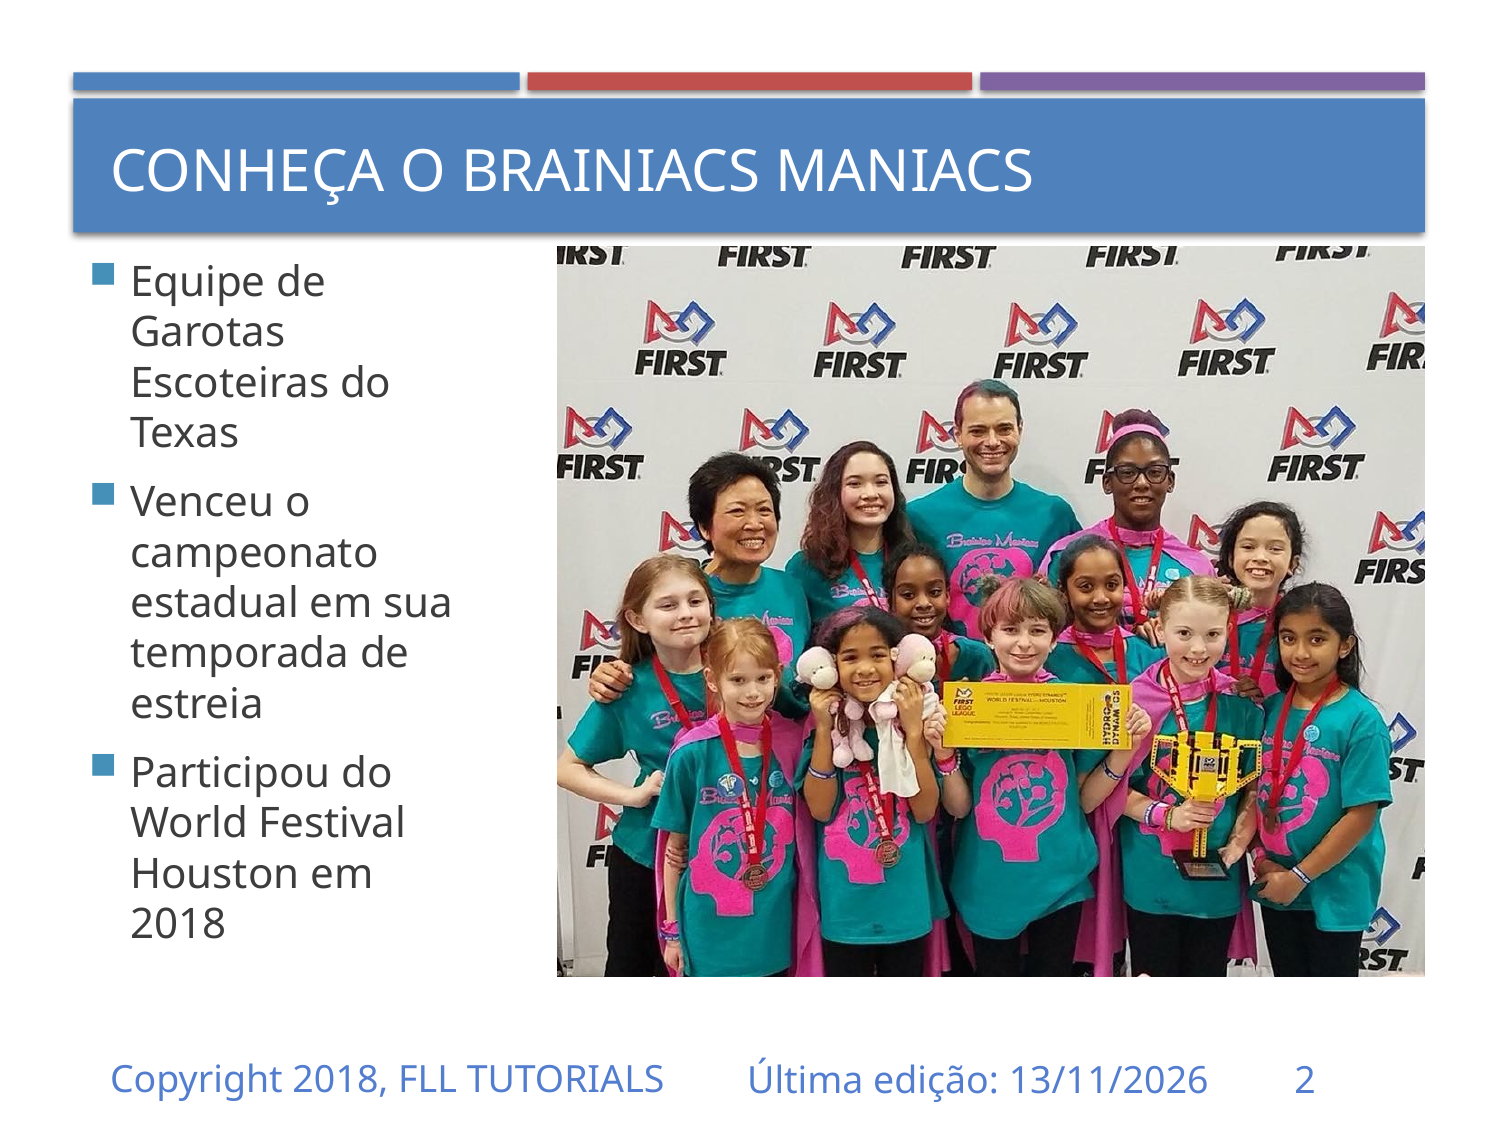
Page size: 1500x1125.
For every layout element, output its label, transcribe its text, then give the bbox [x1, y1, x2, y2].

text_box 1 [1279, 1048, 1406, 1109]
text_box Conheça o BRAINIACS MANIACS [95, 112, 1406, 211]
text_box Equipe de Garotas Escoteiras do Texas Venceu o campeonato estadual em sua temporada de estreia Participou do World Festival Houston em 2018 [73, 246, 495, 961]
text_box Copyright 2018, FLL TUTORIALS [95, 1047, 685, 1108]
picture [557, 246, 1426, 978]
text_box Última edição: 03/09/2018 [732, 1048, 1262, 1109]
